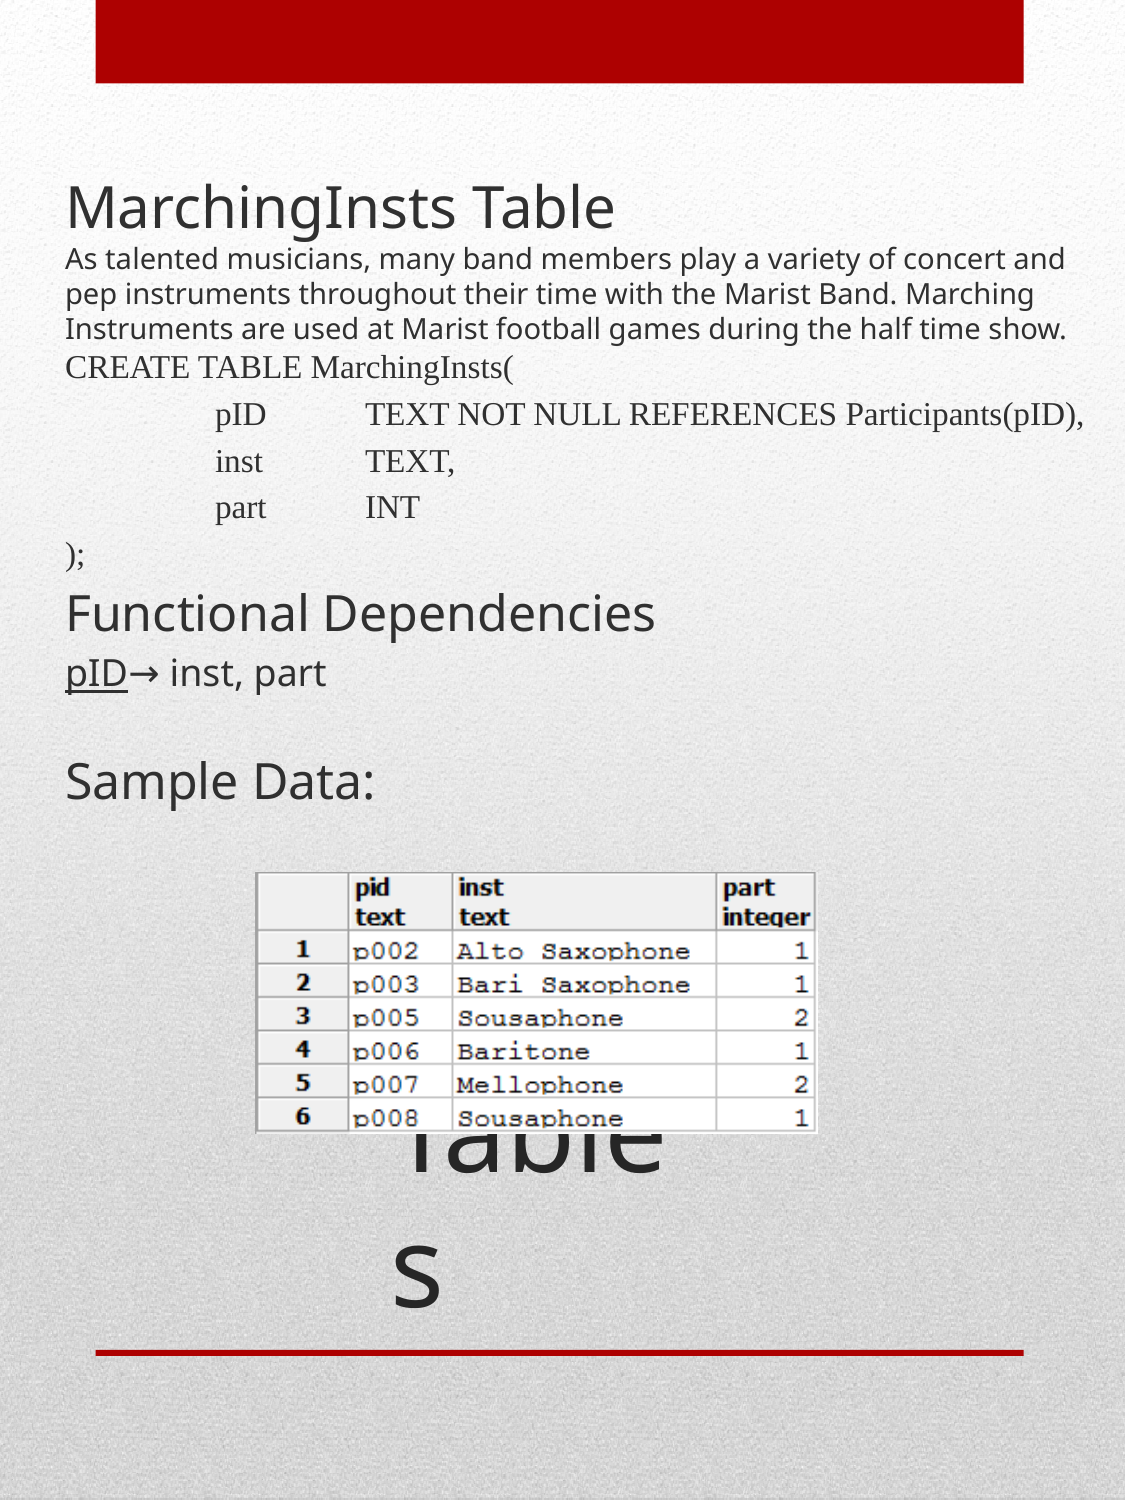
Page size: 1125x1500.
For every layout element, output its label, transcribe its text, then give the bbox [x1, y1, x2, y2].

list MarchingInsts Table As talented musicians, many band members play a variety of concert and pep instruments throughout their time with the Marist Band. Marching Instruments are used at Marist football games during the half time show. CREATE TABLE MarchingInsts( pID TEXT NOT NULL REFERENCES Participants(pID), inst TEXT, part INT ); Functional Dependencies pID→ inst, part Sample Data: [50, 75, 1125, 975]
title Tables [375, 1149, 732, 1338]
picture [254, 871, 819, 1135]
